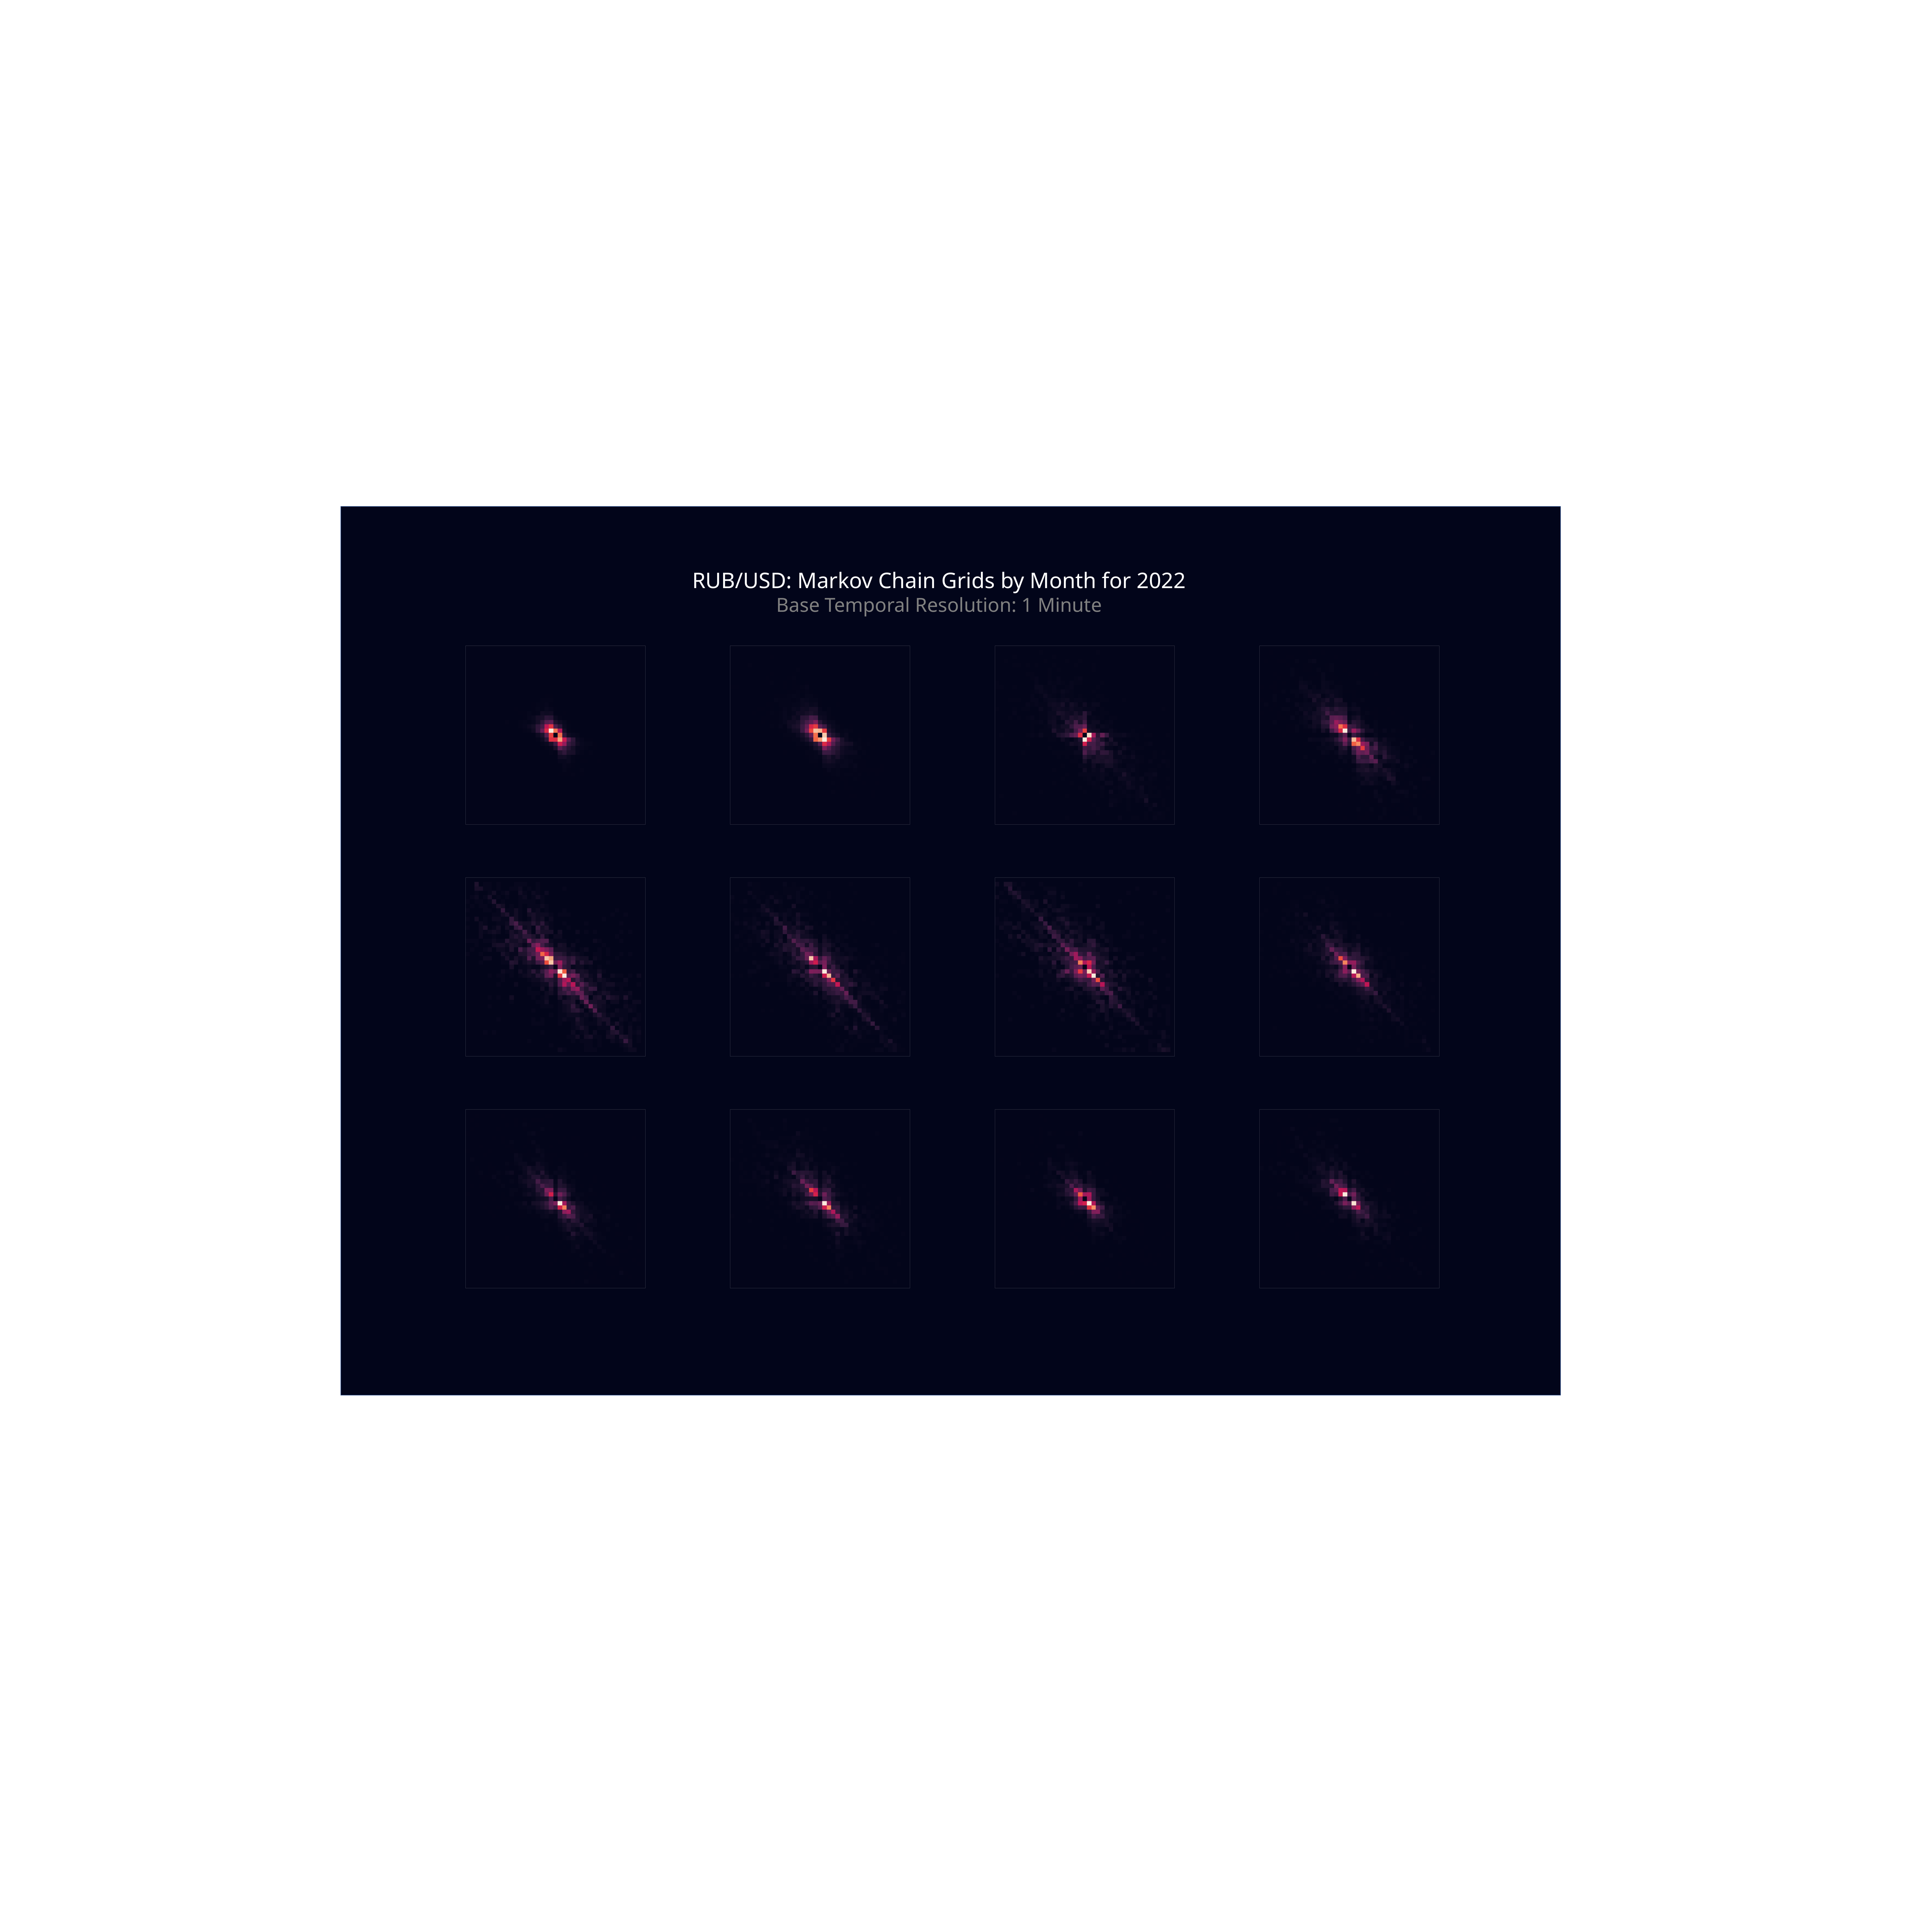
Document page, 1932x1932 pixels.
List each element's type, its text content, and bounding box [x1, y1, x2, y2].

text_box [341, 506, 1561, 1395]
text_box RUB/USD: Markov Chain Grids by Month for 2022 Base Temporal Resolution: 1 Minute [642, 565, 1236, 618]
picture [1231, 618, 1463, 1314]
picture [437, 618, 669, 1314]
picture [701, 618, 933, 1314]
picture [966, 618, 1198, 1314]
